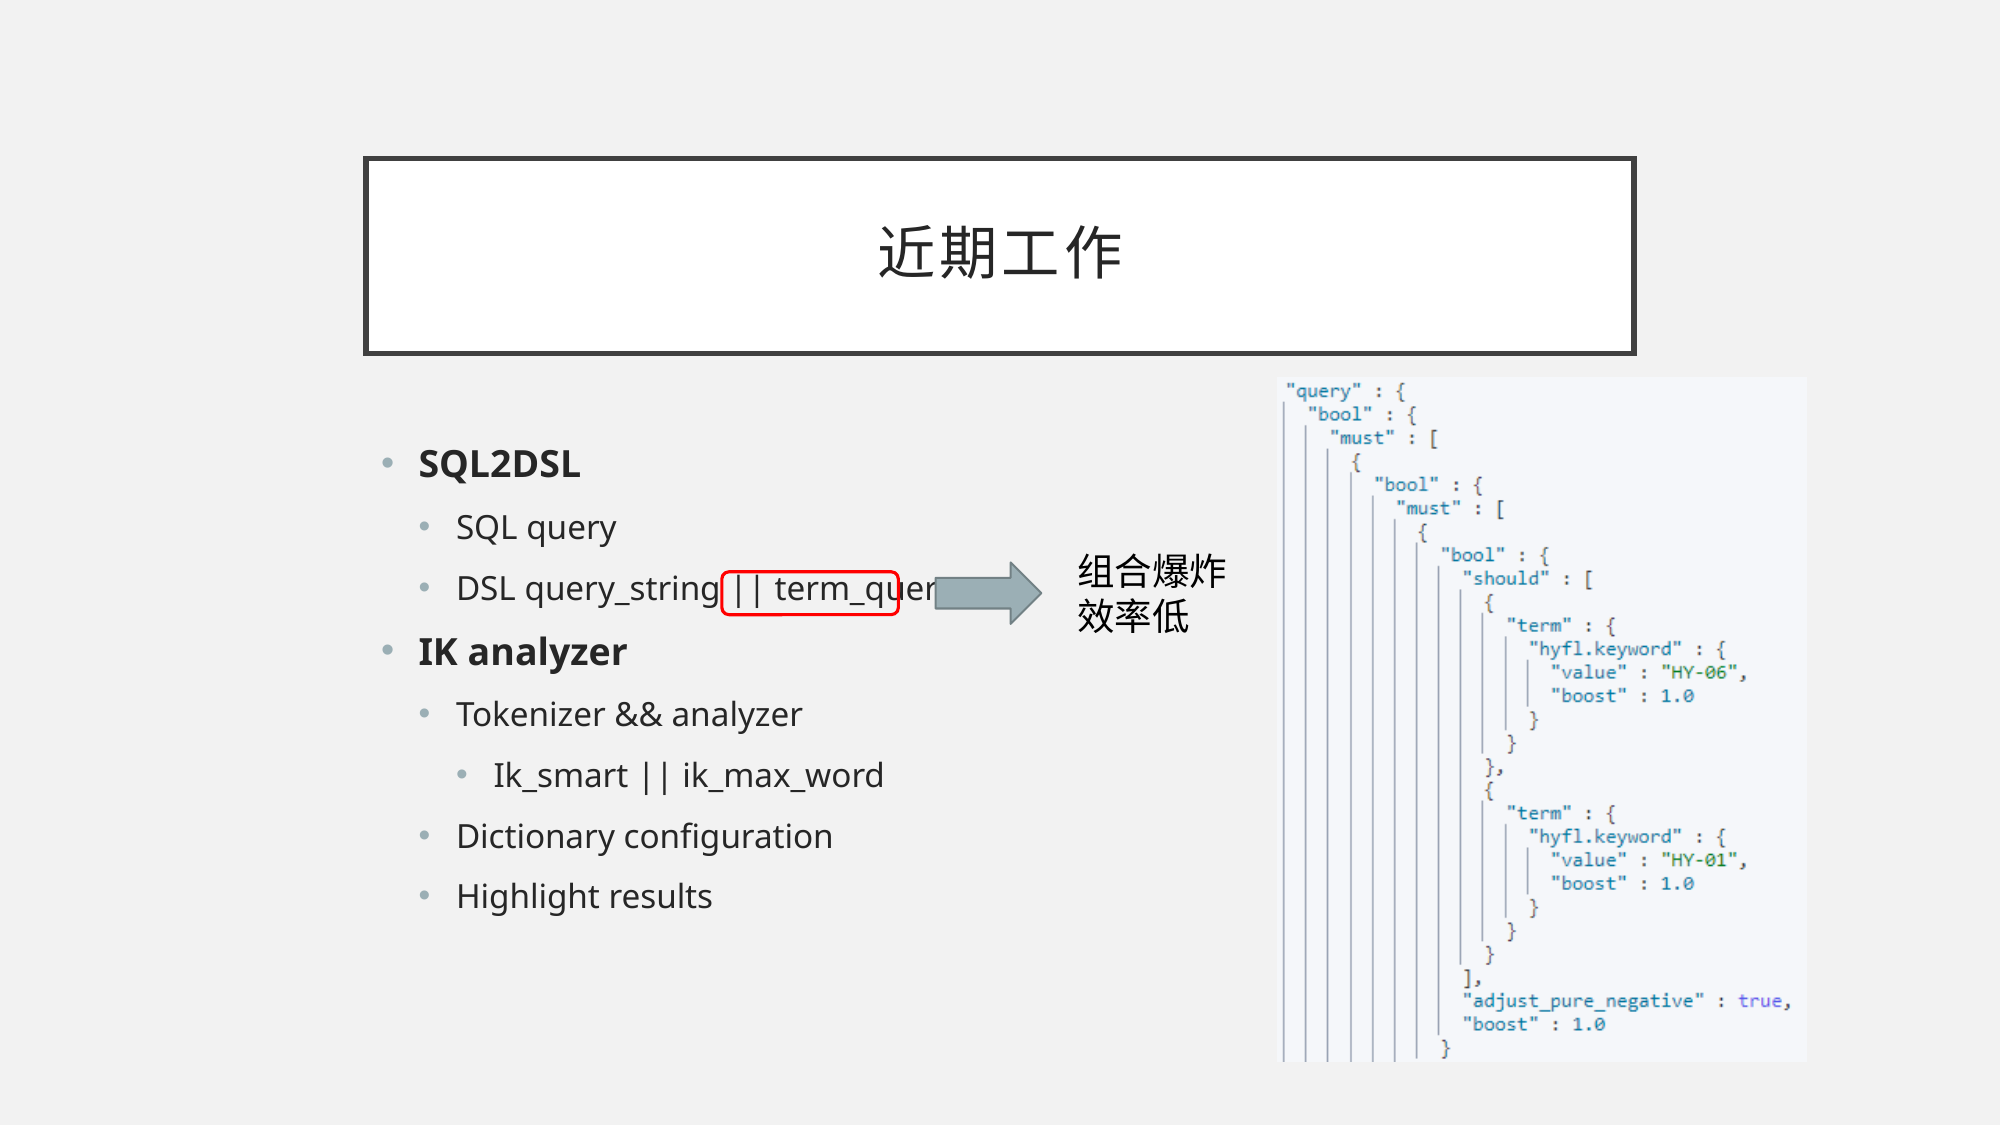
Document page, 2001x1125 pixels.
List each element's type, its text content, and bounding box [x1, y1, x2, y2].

text_box [720, 570, 900, 616]
text_box 组合爆炸 效率低 [1062, 540, 1243, 645]
text_box [934, 561, 1043, 625]
picture [1277, 377, 1807, 1063]
title 近期工作 [363, 156, 1637, 356]
list SQL2DSL SQL query DSL query_string || term_query IK analyzer Tokenizer && analyzer Ik_smart || ik_max_word Dictionary configuration Highlight results [366, 432, 1277, 942]
